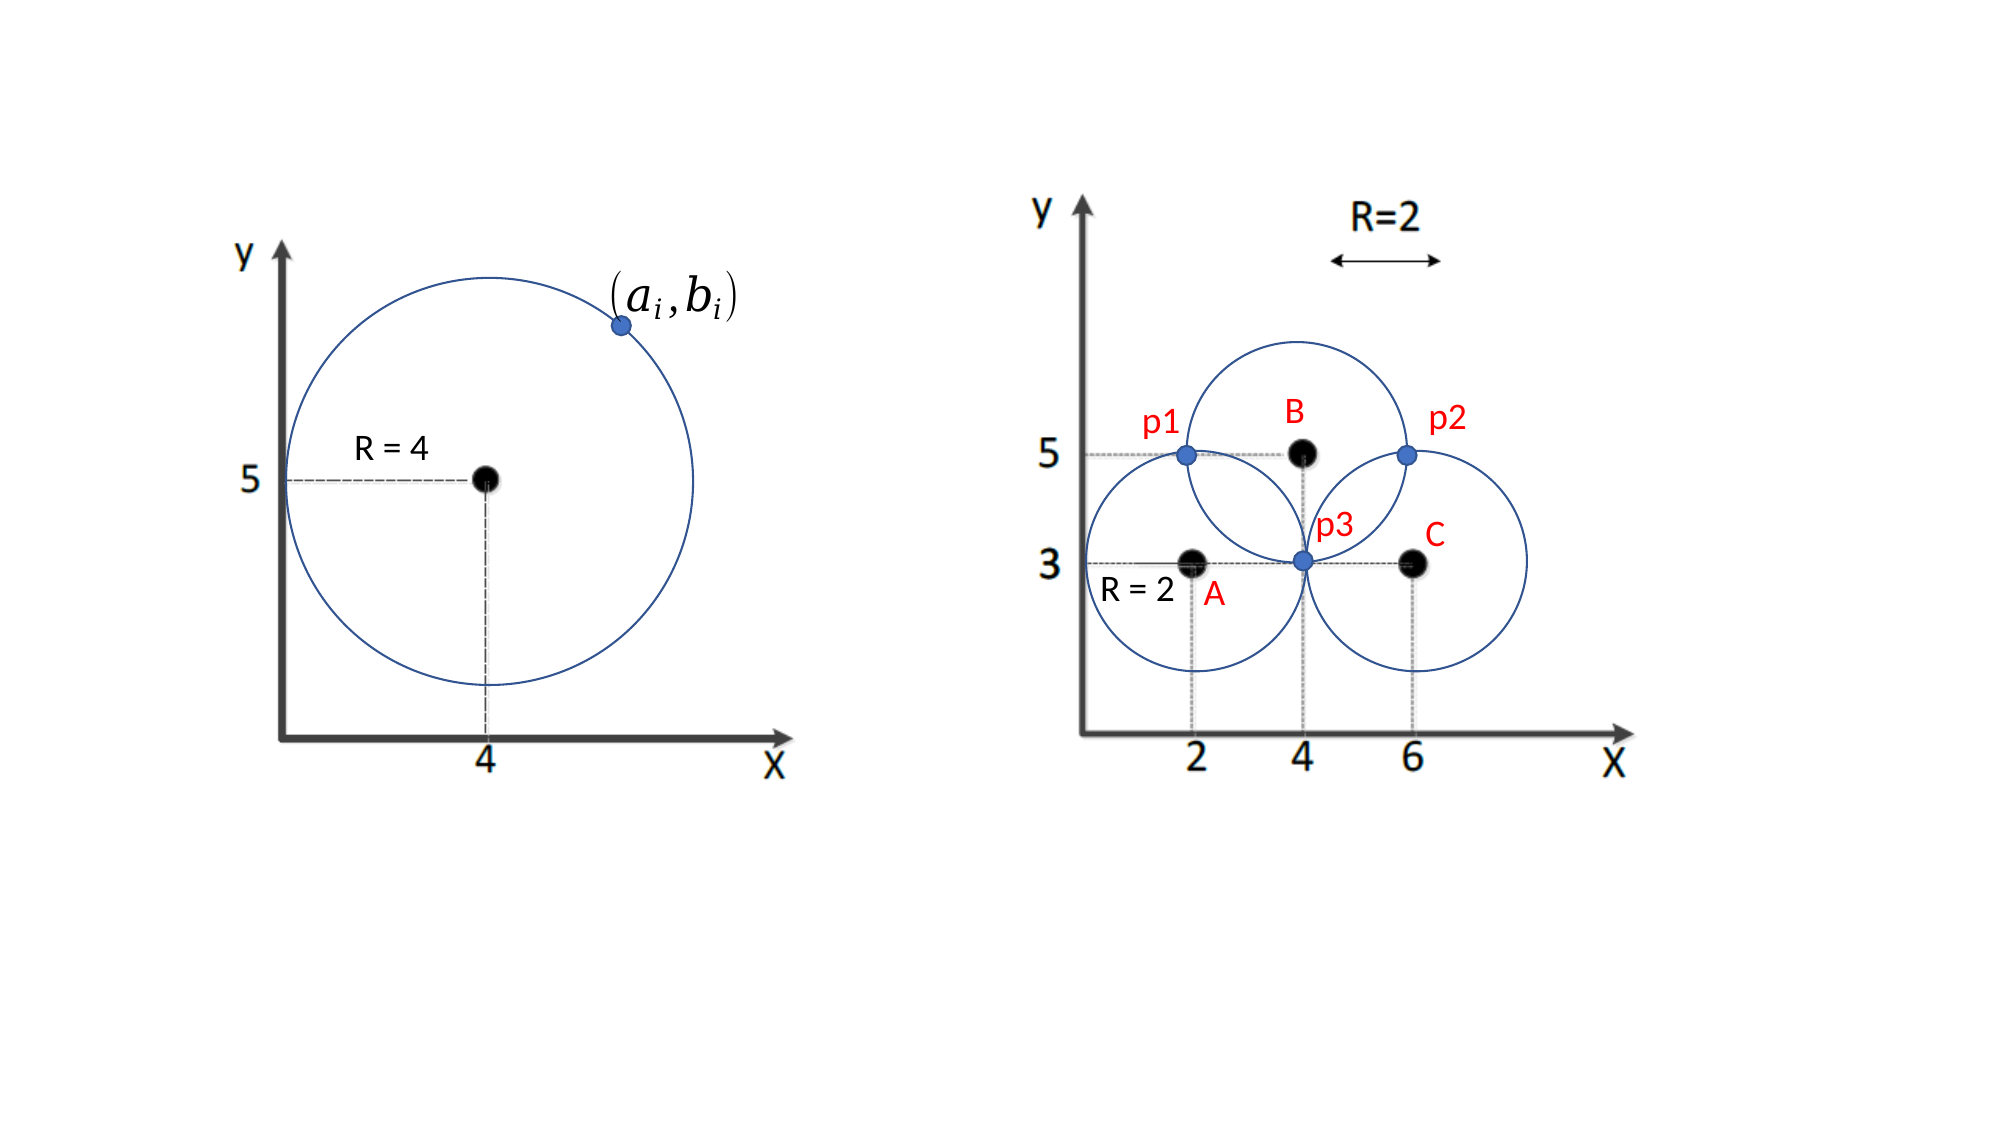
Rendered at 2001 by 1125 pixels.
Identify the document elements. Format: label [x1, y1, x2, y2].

picture [968, 131, 1729, 832]
picture [136, 184, 887, 818]
